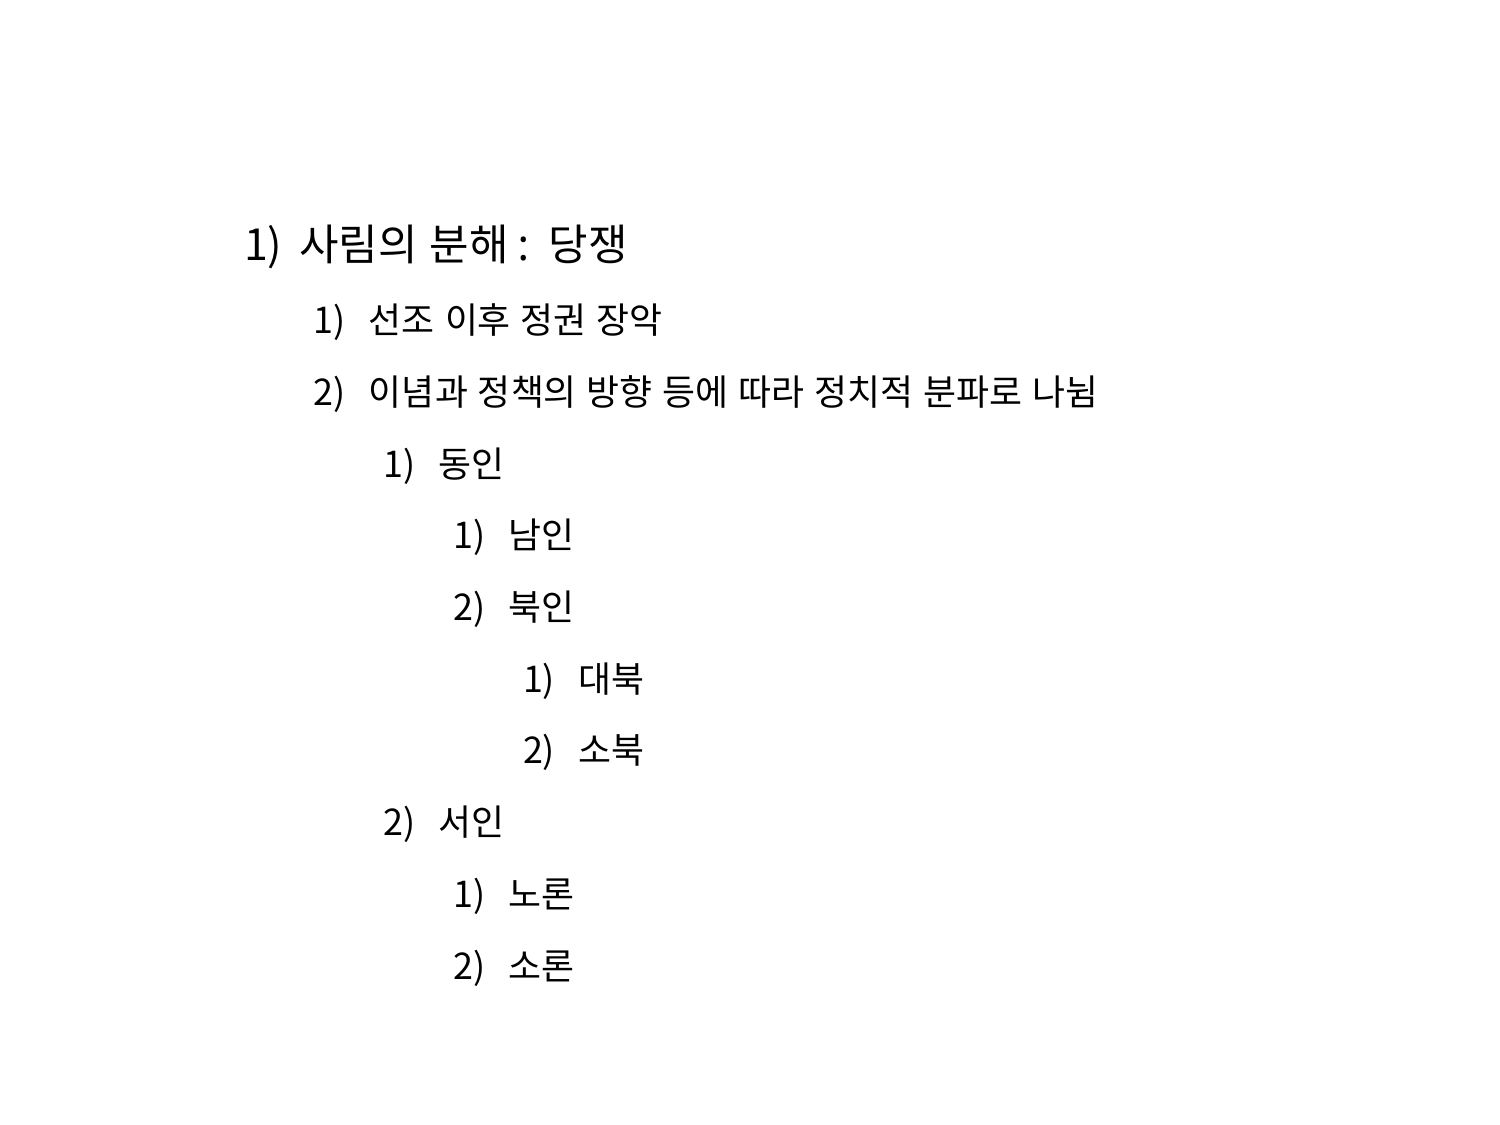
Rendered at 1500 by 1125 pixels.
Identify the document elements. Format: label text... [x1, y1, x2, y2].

list 사림의 분해: 당쟁 선조 이후 정권 장악 이념과 정책의 방향 등에 따라 정치적 분파로 나뉨 동인 남인 북인 대북 소북 서인 노론 소론 [75, 184, 1425, 1000]
